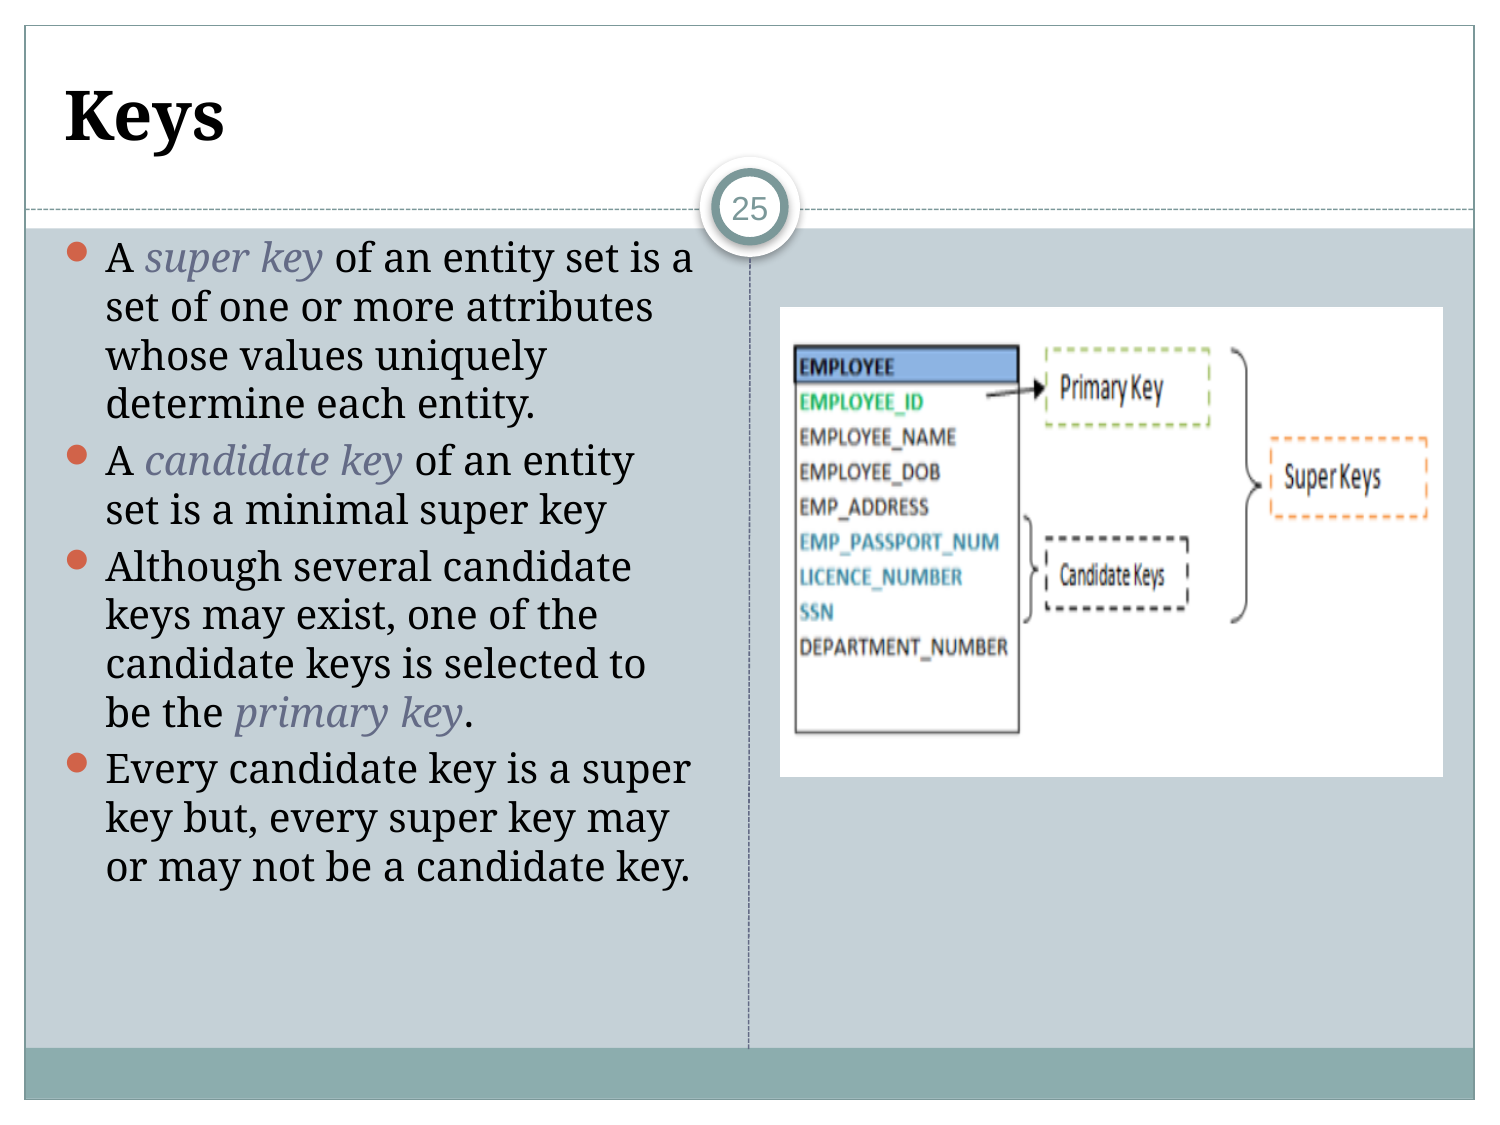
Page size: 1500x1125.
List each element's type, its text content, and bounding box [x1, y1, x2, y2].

slide_number 25 [712, 170, 788, 243]
title Keys [49, 37, 1450, 162]
list A super key of an entity set is a set of one or more attributes whose values uniquely determine each entity. A candidate key of an entity set is a minimal super key Although several candidate keys may exist, one of the candidate keys is selected to be the primary key. Every candidate key is a super key but, every super key may or may not be a candidate key. [49, 224, 712, 993]
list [779, 307, 1443, 777]
